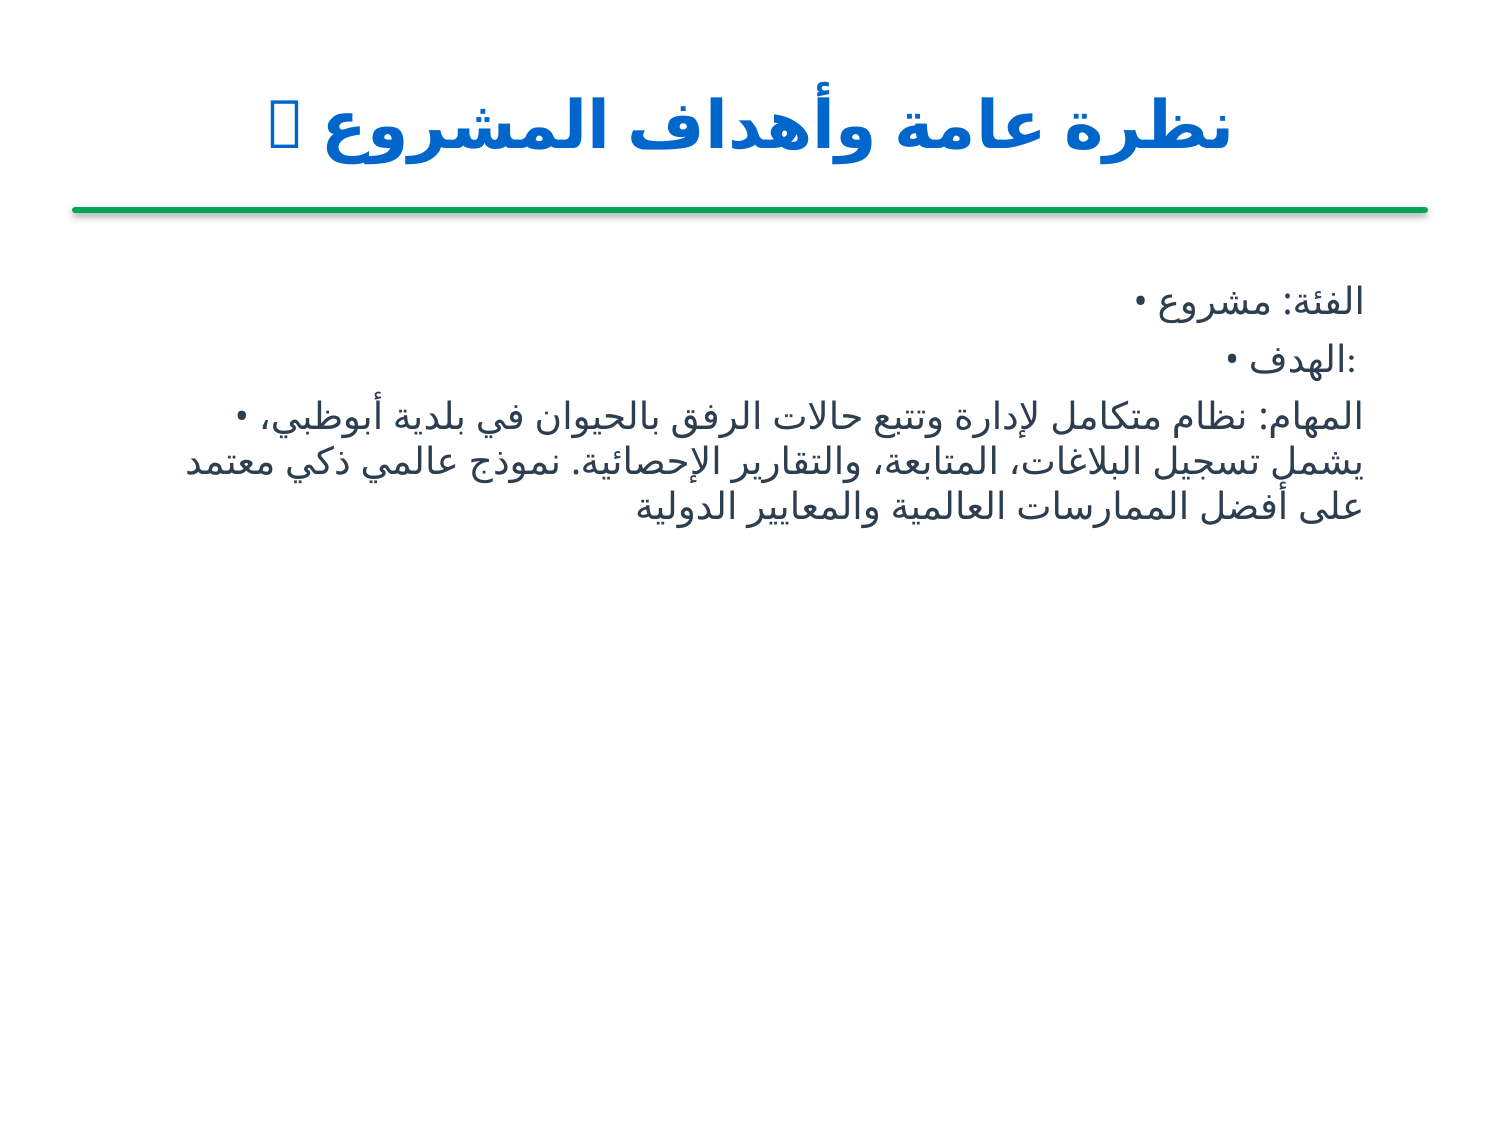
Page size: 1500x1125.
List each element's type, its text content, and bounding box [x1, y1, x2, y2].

text_box 🎯 نظرة عامة وأهداف المشروع [249, 74, 1251, 170]
text_box • الفئة: مشروع • الهدف: • المهام: نظام متكامل لإدارة وتتبع حالات الرفق بالحيوان في بلدية أبوظبي، يشمل تسجيل البلاغات، المتابعة، والتقارير الإحصائية. نموذج عالمي ذكي معتمد على أفضل الممارسات العالمية والمعايير الدولية [119, 269, 1380, 535]
